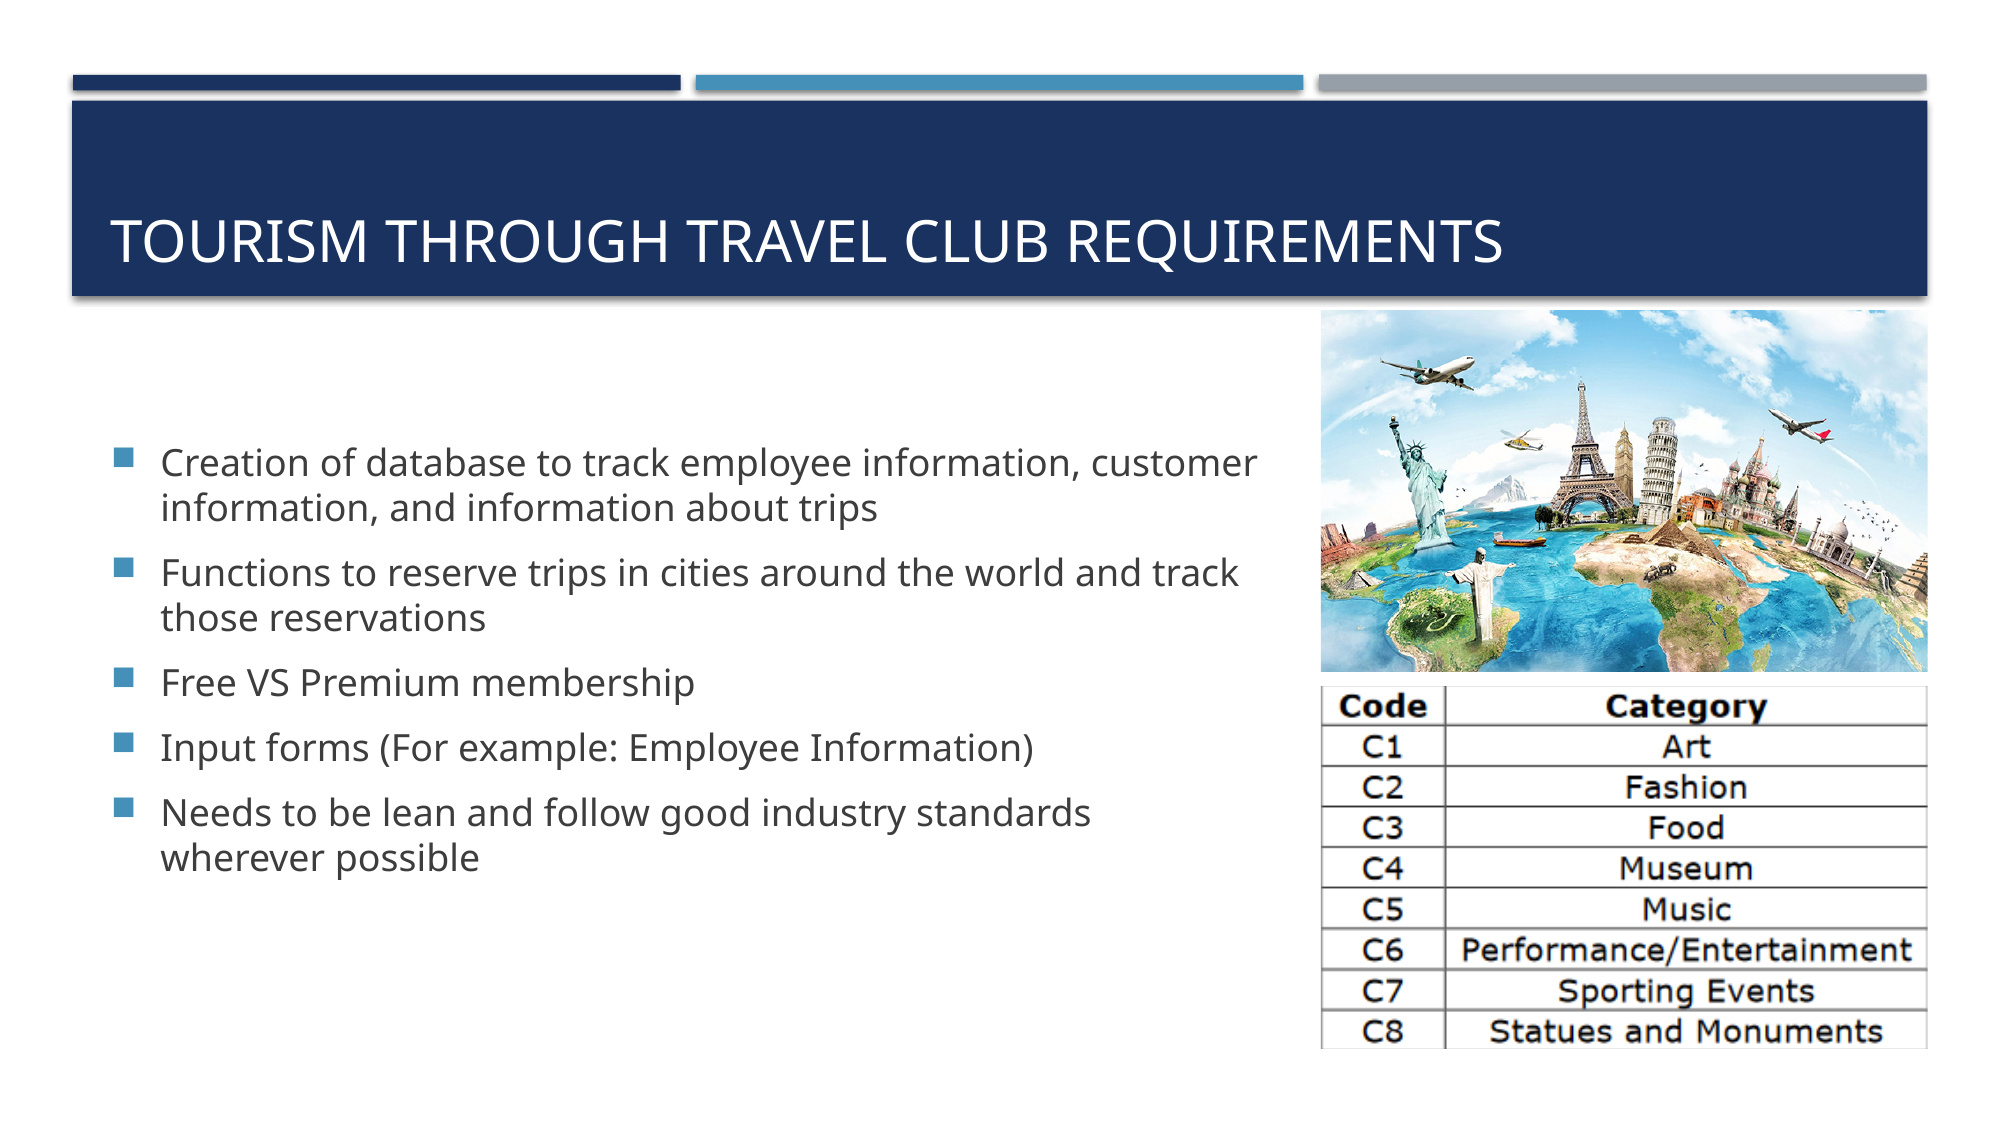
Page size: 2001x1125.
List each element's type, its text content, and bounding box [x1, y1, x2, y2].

list Creation of database to track employee information, customer information, and information about trips Functions to reserve trips in cities around the world and track those reservations Free VS Premium membership Input forms (For example: Employee Information) Needs to be lean and follow good industry standards wherever possible [95, 357, 1281, 962]
title Tourism through travel club REQUIREMENTS [95, 115, 1905, 282]
picture [1320, 309, 1929, 673]
picture [1320, 686, 1929, 1049]
